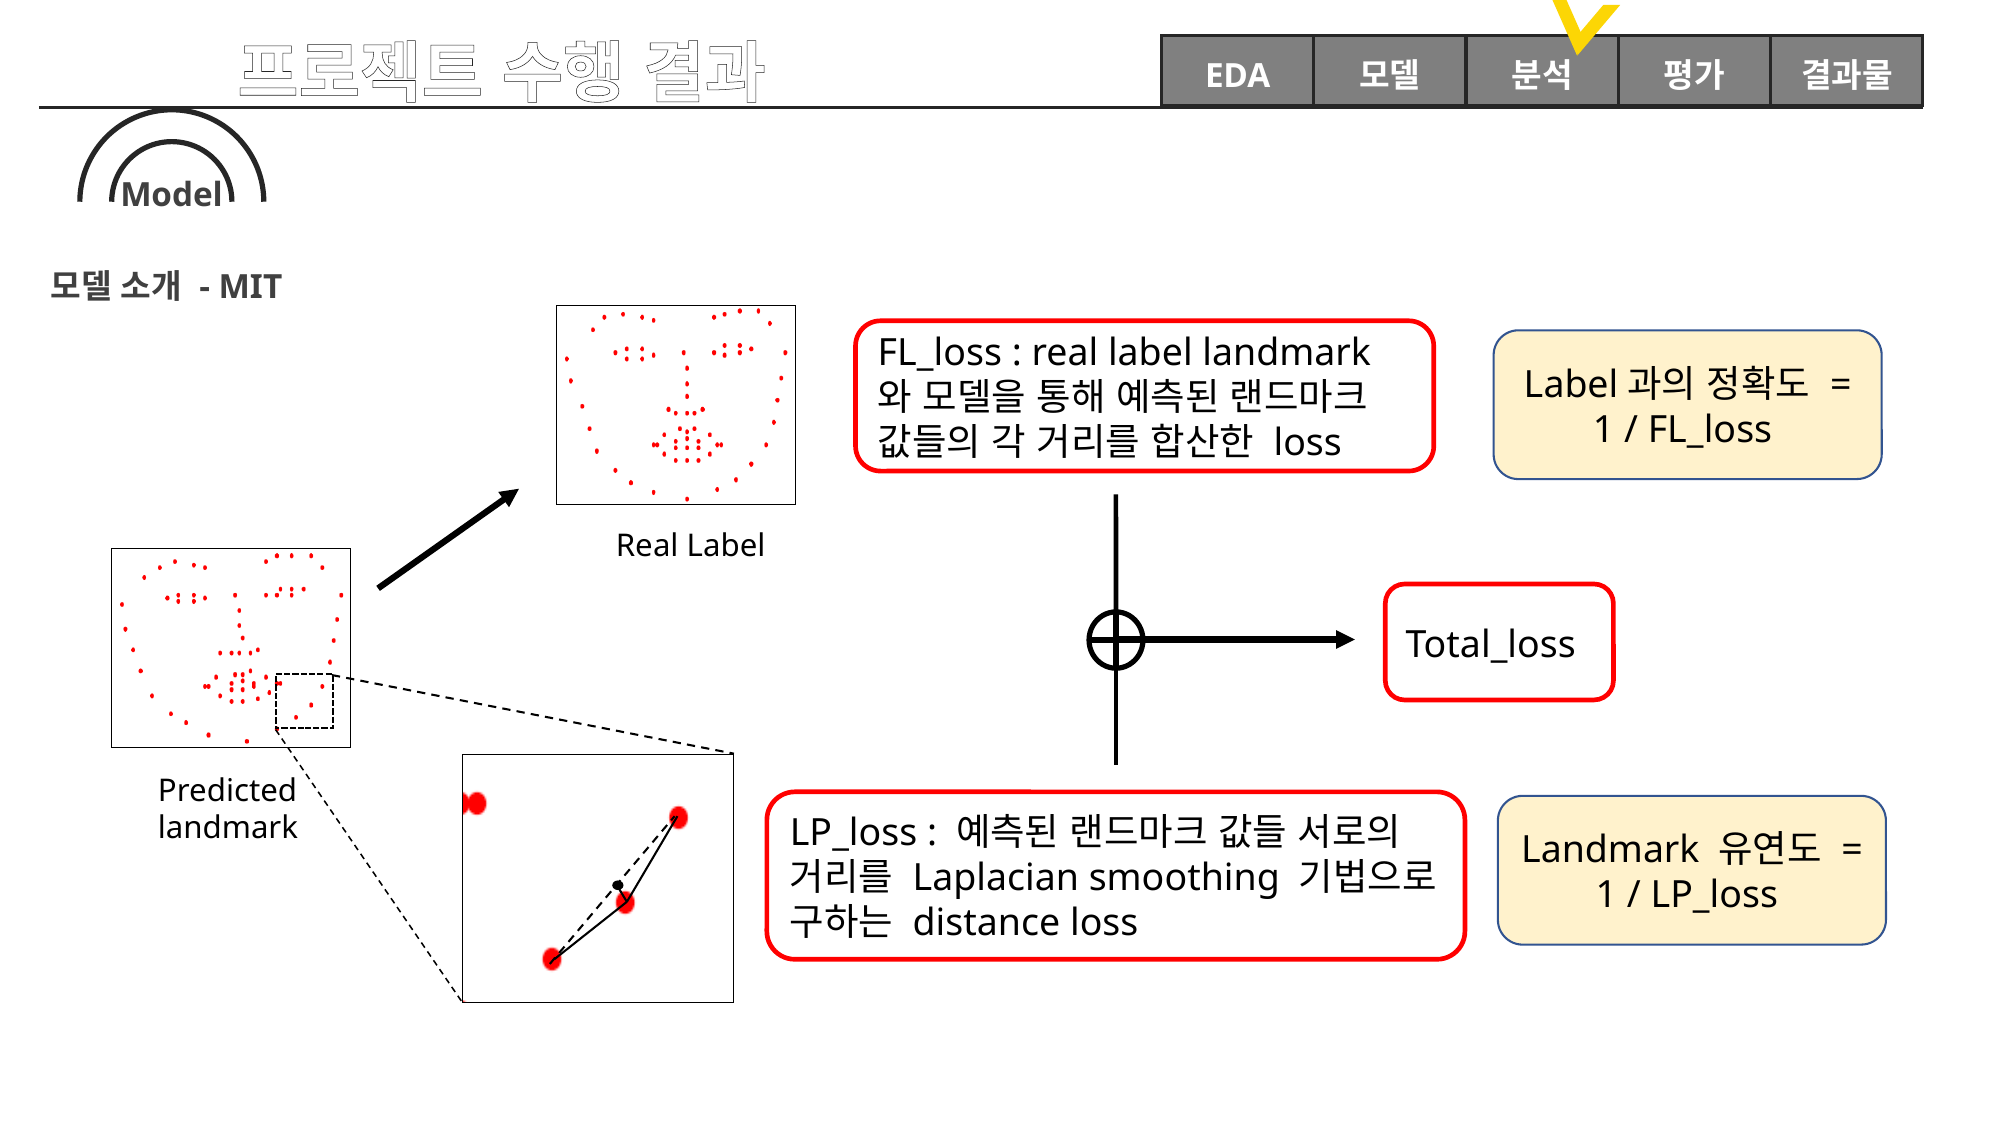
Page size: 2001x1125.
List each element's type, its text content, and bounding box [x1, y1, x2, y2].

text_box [1161, 35, 1923, 106]
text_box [1542, 0, 1621, 56]
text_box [0, 109, 406, 306]
text_box 프로젝트 수행 결과 [191, 108, 1039, 118]
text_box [111, 305, 1887, 1003]
text_box 프로젝트 수행 결과 [0, 22, 1039, 109]
